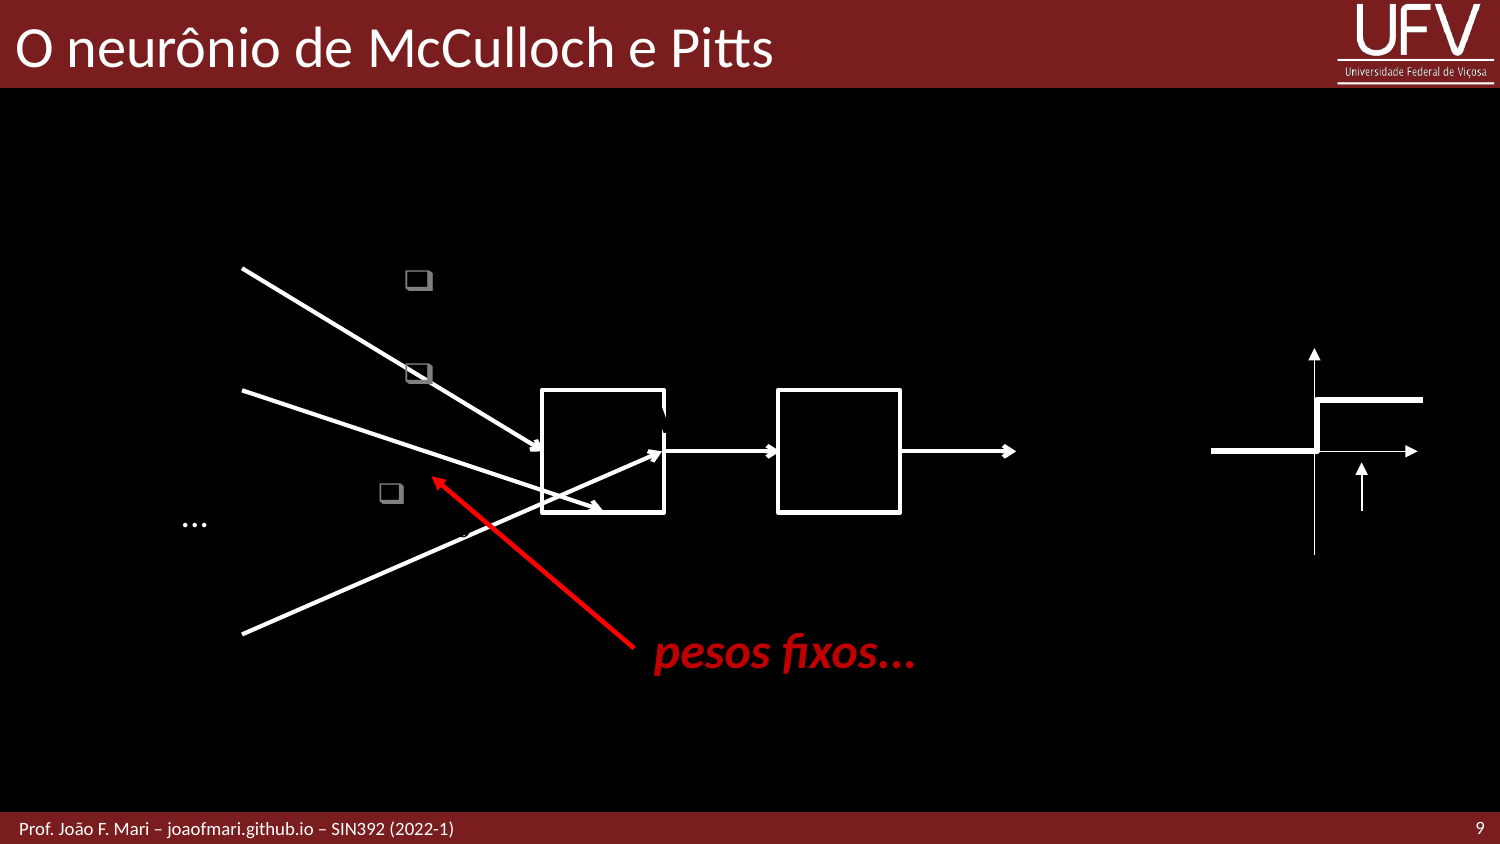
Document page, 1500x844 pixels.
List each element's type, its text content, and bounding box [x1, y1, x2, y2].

title O neurônio de McCulloch e Pitts [0, 0, 1500, 88]
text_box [241, 390, 545, 452]
text_box ... [145, 481, 244, 544]
text_box pesos fixos... [632, 609, 954, 688]
footer Prof. João F. Mari – joaofmari.github.io – SIN392 (2022-1) [0, 812, 1034, 844]
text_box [241, 268, 562, 410]
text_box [1210, 347, 1424, 555]
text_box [241, 492, 426, 635]
list [0, 88, 1500, 812]
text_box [431, 475, 635, 649]
slide_number 9 [1328, 811, 1500, 844]
